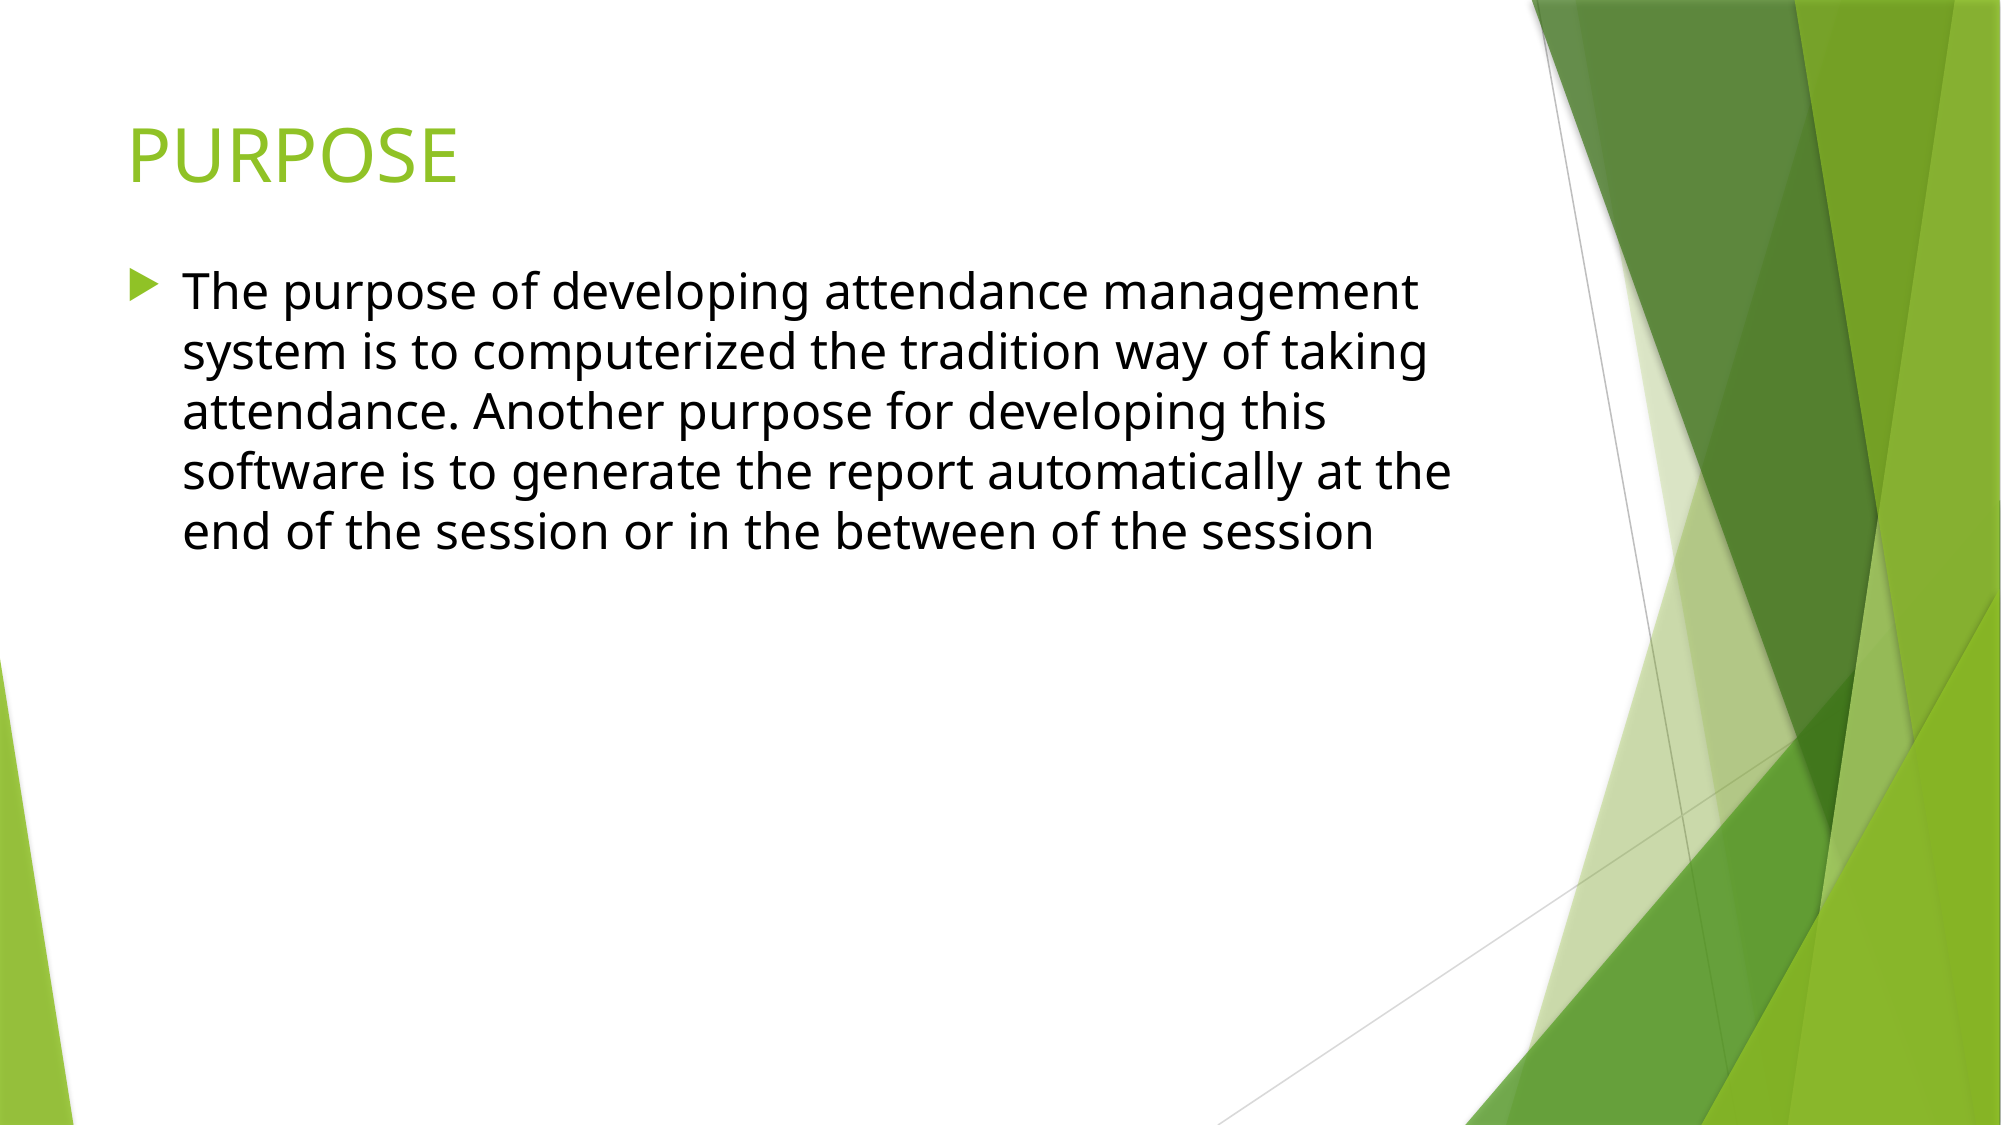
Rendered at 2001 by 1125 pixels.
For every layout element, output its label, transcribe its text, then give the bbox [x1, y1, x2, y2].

list The purpose of developing attendance management system is to computerized the tradition way of taking attendance. Another purpose for developing this software is to generate the report automatically at the end of the session or in the between of the session [111, 252, 1522, 992]
title PURPOSE [111, 99, 1522, 252]
